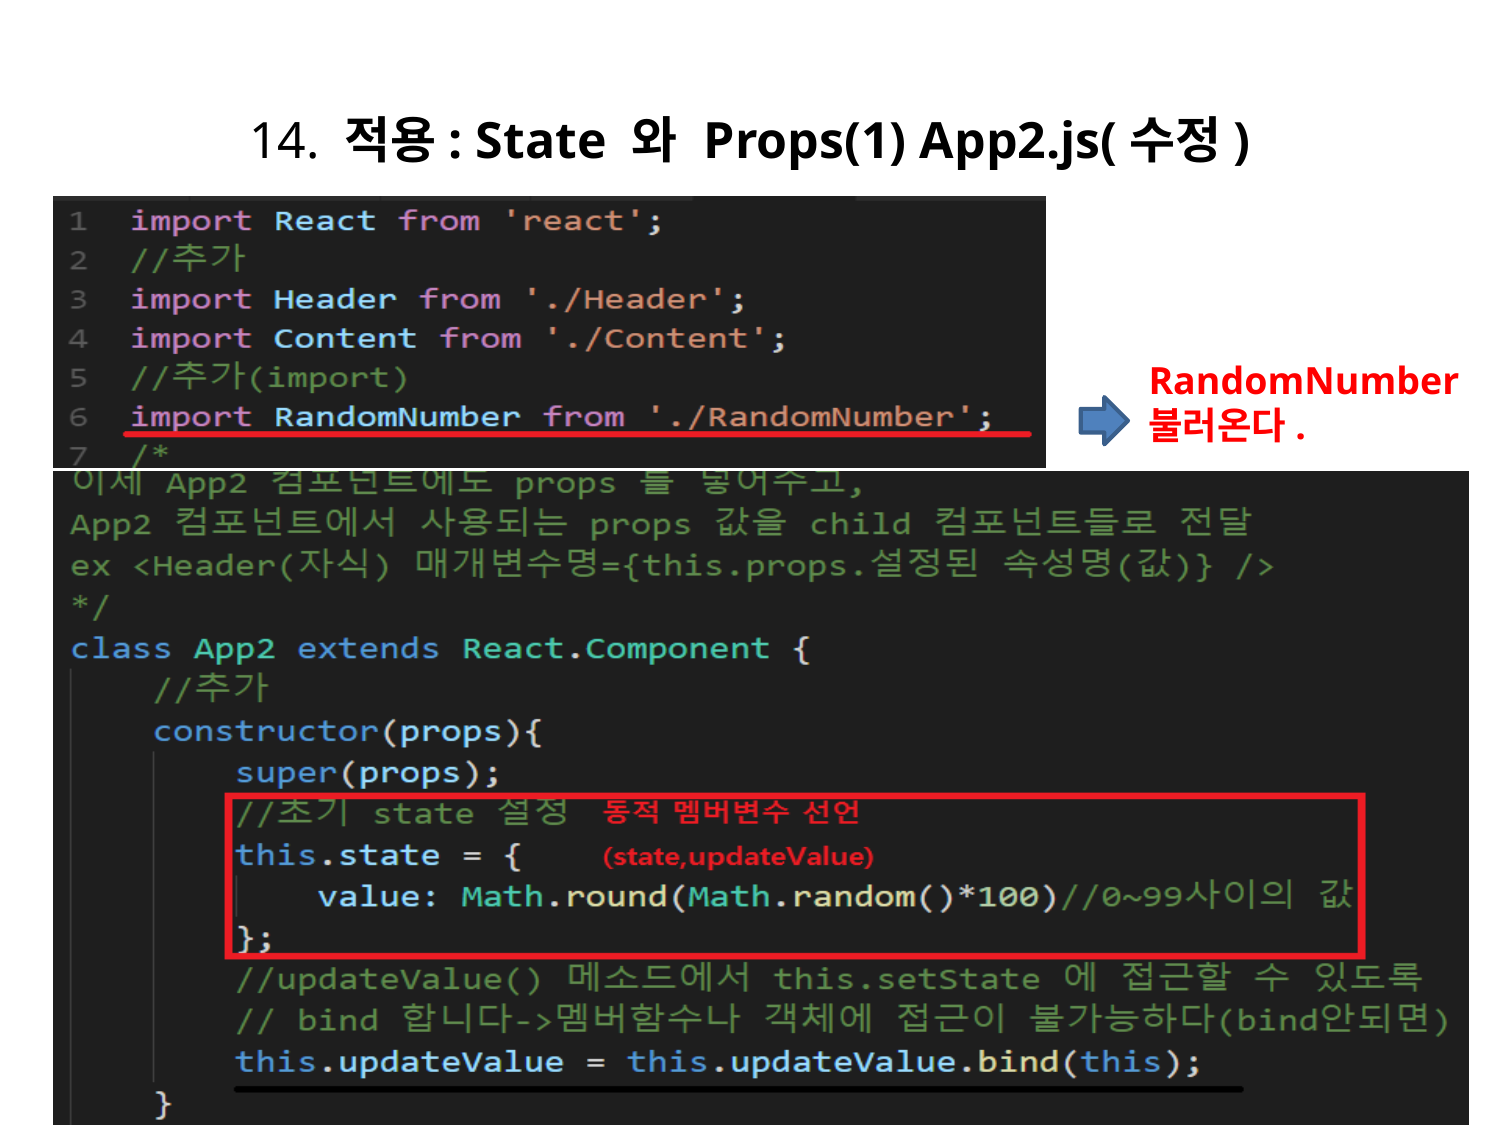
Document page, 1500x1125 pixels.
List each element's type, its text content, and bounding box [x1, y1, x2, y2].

text_box RandomNumber 불러온다. [1133, 349, 1475, 455]
title 14. 적용: State 와 Props(1) App2.js(수정) [75, 45, 1425, 233]
text_box [1078, 395, 1131, 447]
picture [52, 196, 1046, 469]
picture [52, 471, 1469, 1125]
